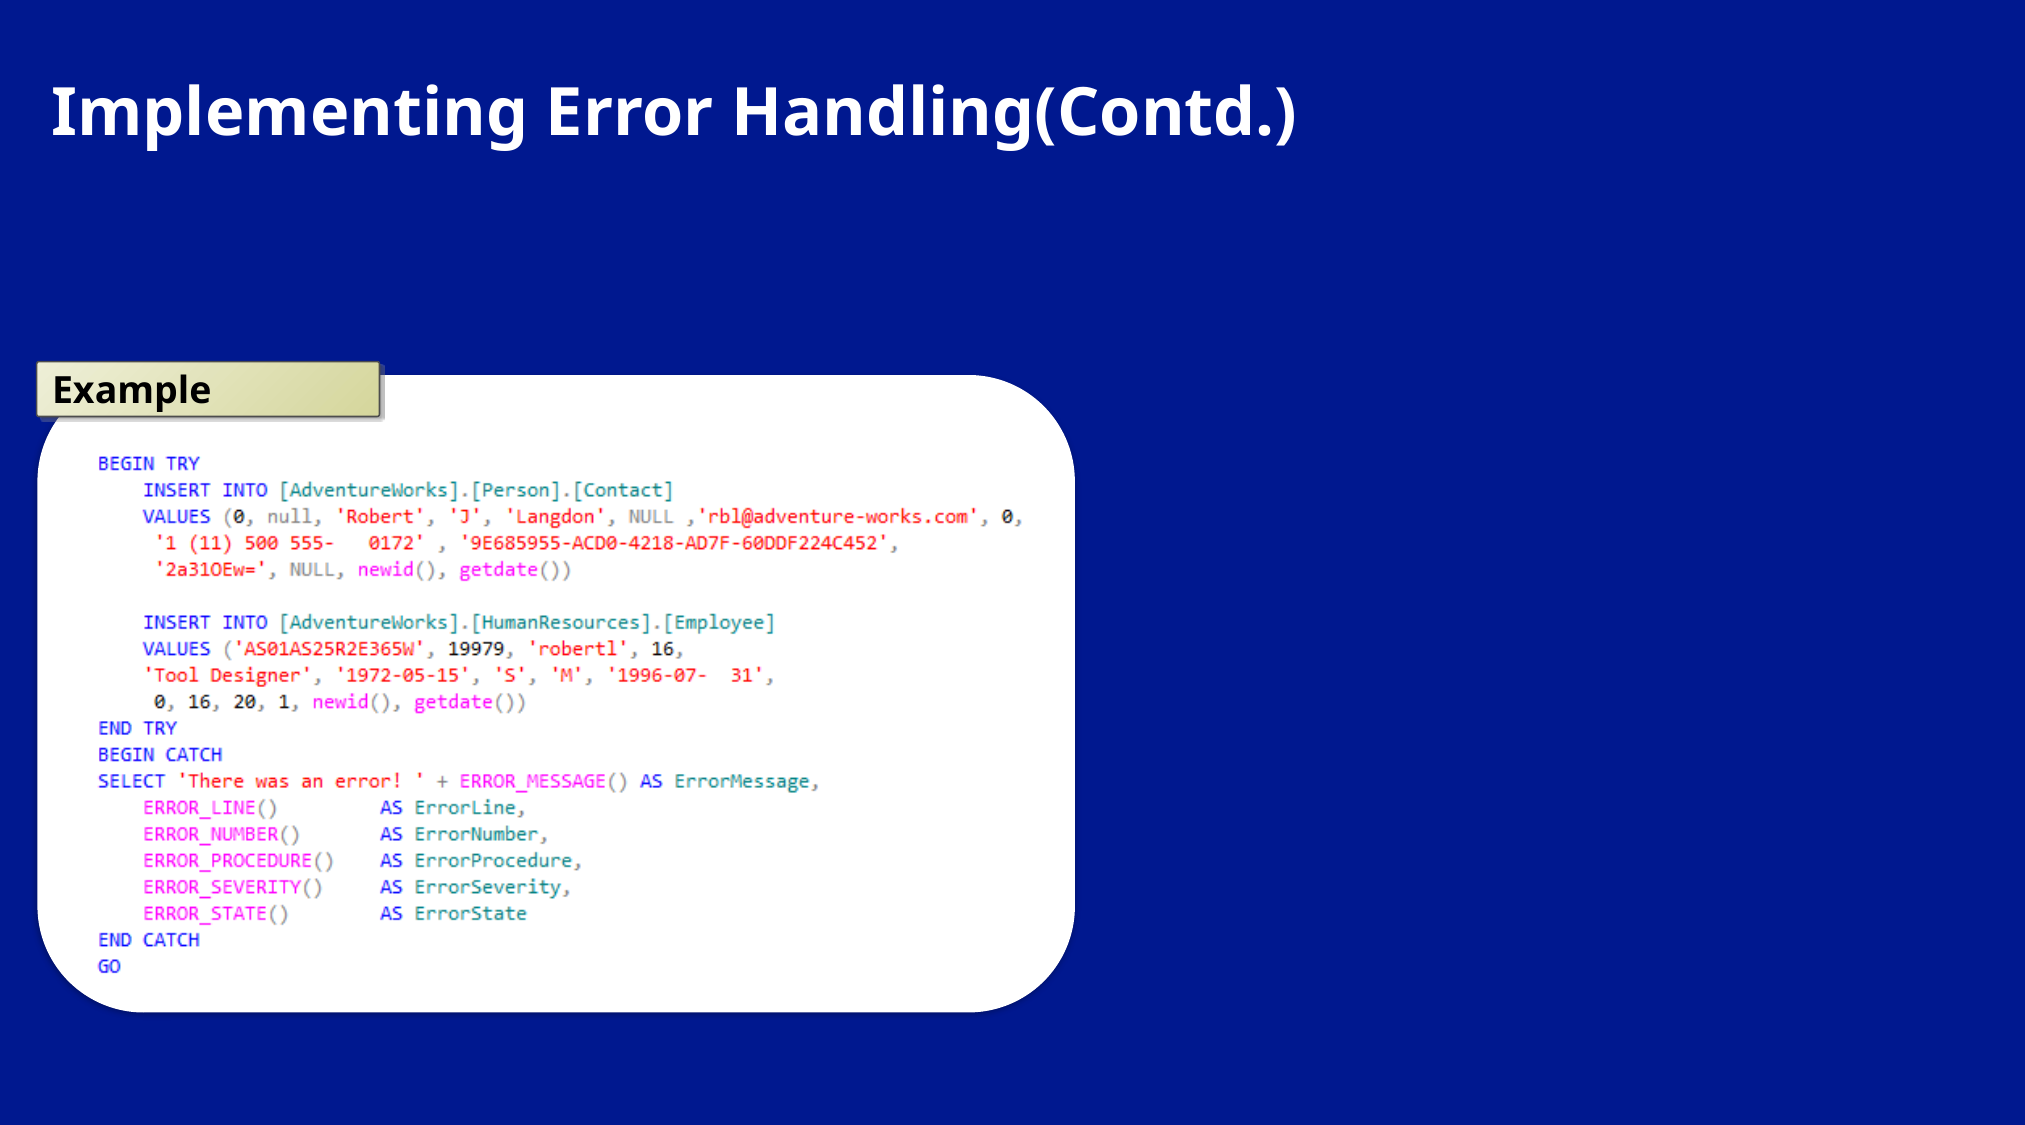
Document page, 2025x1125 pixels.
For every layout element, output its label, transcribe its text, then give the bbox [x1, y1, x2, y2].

text_box Implementing Error Handling(Contd.) [36, 61, 1650, 157]
picture [76, 429, 1036, 988]
text_box [86, 997, 1026, 1014]
text_box [36, 374, 1076, 986]
text_box Example [36, 361, 380, 417]
